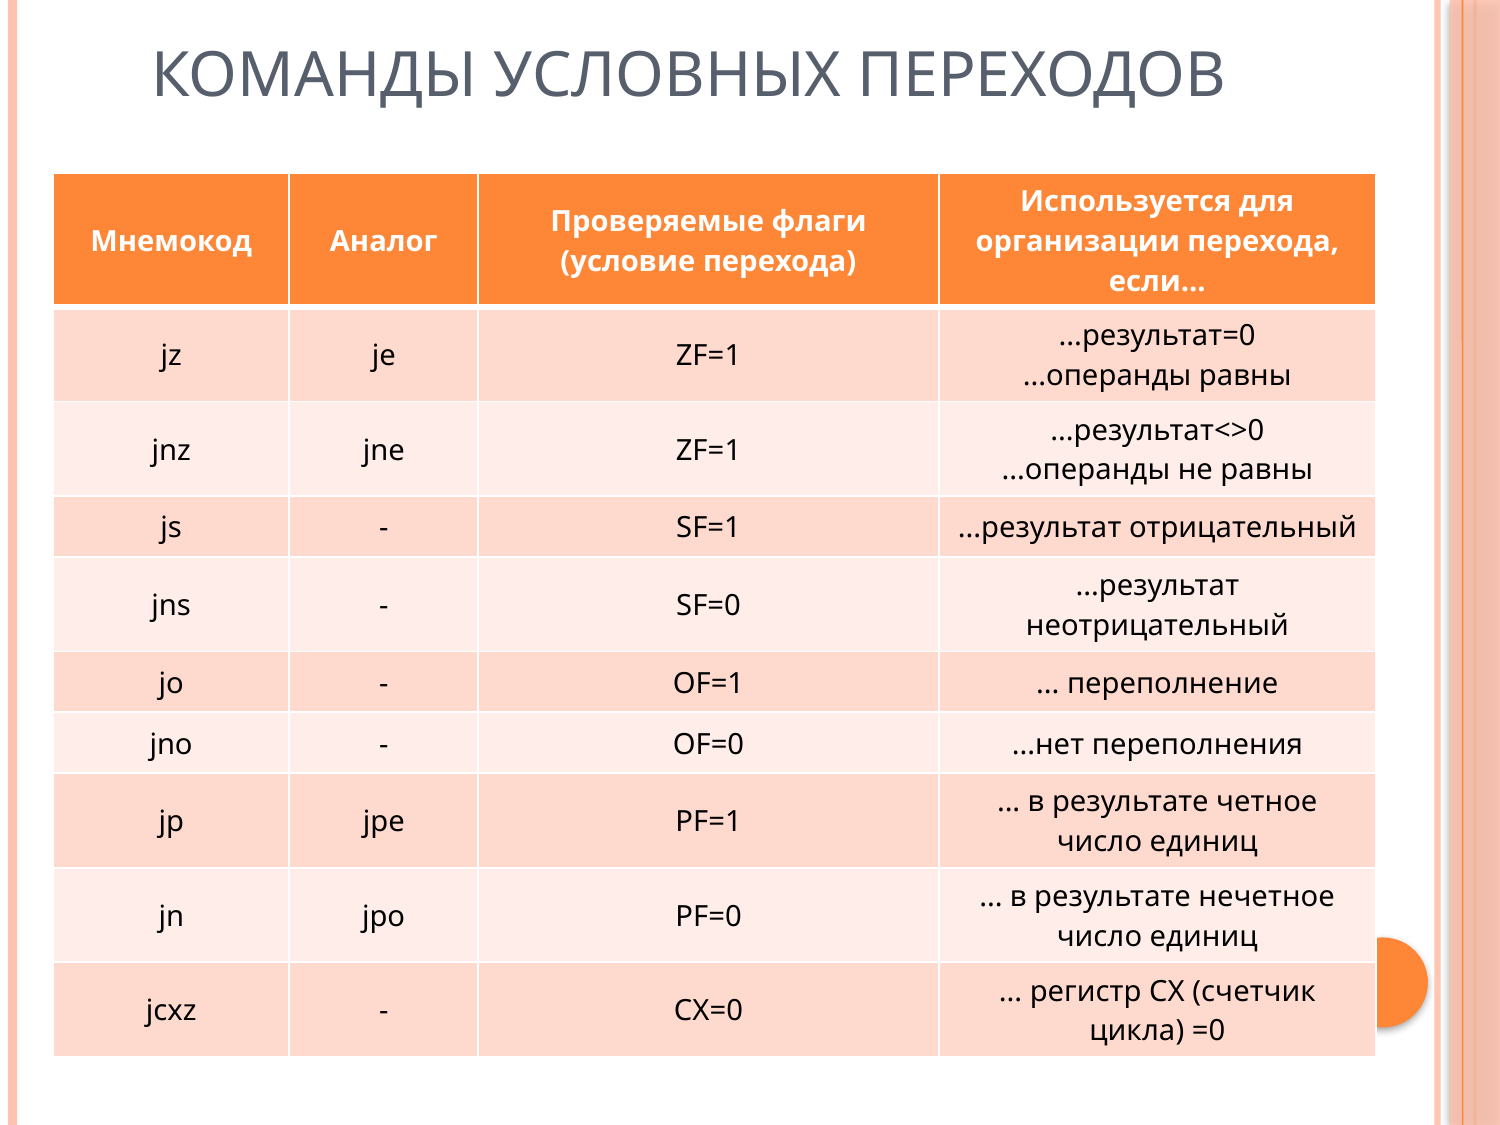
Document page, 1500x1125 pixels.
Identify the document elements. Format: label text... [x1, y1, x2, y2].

table_cell ... в результате нечетное число единиц [940, 869, 1375, 961]
table_cell OF=1 [479, 652, 938, 711]
table_cell ...нет переполнения [940, 713, 1375, 772]
table_cell ...результат<>0 ...операнды не равны [940, 402, 1375, 495]
table_cell jo [54, 652, 288, 711]
table_cell - [290, 558, 477, 651]
table_cell ZF=1 [479, 402, 938, 495]
table_cell CX=0 [479, 963, 938, 1056]
table_cell ... переполнение [940, 652, 1375, 711]
table_cell jne [290, 402, 477, 495]
table_cell - [290, 963, 477, 1056]
table_cell jno [54, 713, 288, 772]
table_cell ...результат отрицательный [940, 497, 1375, 556]
table_cell ...результат неотрицательный [940, 558, 1375, 651]
table_cell jns [54, 558, 288, 651]
table_cell jz [54, 310, 288, 401]
table_cell jn [54, 869, 288, 961]
table_cell PF=0 [479, 869, 938, 961]
table_header Проверяемые флаги (условие перехода) [479, 174, 938, 304]
table_cell ... регистр CX (счетчик цикла) =0 [940, 963, 1375, 1056]
table_cell jpe [290, 774, 477, 867]
table_cell - [290, 652, 477, 711]
table_cell ZF=1 [479, 310, 938, 401]
table_cell SF=0 [479, 558, 938, 651]
table_cell jp [54, 774, 288, 867]
table_cell jpo [290, 869, 477, 961]
table_cell OF=0 [479, 713, 938, 772]
table_cell jcxz [54, 963, 288, 1056]
table_cell je [290, 310, 477, 401]
table_header Мнемокод [54, 174, 288, 304]
table_header Аналог [290, 174, 477, 304]
table_cell SF=1 [479, 497, 938, 556]
table_header Используется для организации перехода, если... [940, 174, 1375, 304]
table_cell - [290, 713, 477, 772]
table_cell PF=1 [479, 774, 938, 867]
table_cell ...результат=0 ...операнды равны [940, 310, 1375, 401]
table_cell ... в результате четное число единиц [940, 774, 1375, 867]
table_cell - [290, 497, 477, 556]
title Команды условных переходов [76, 0, 1302, 117]
table_cell jnz [54, 402, 288, 495]
table_cell js [54, 497, 288, 556]
